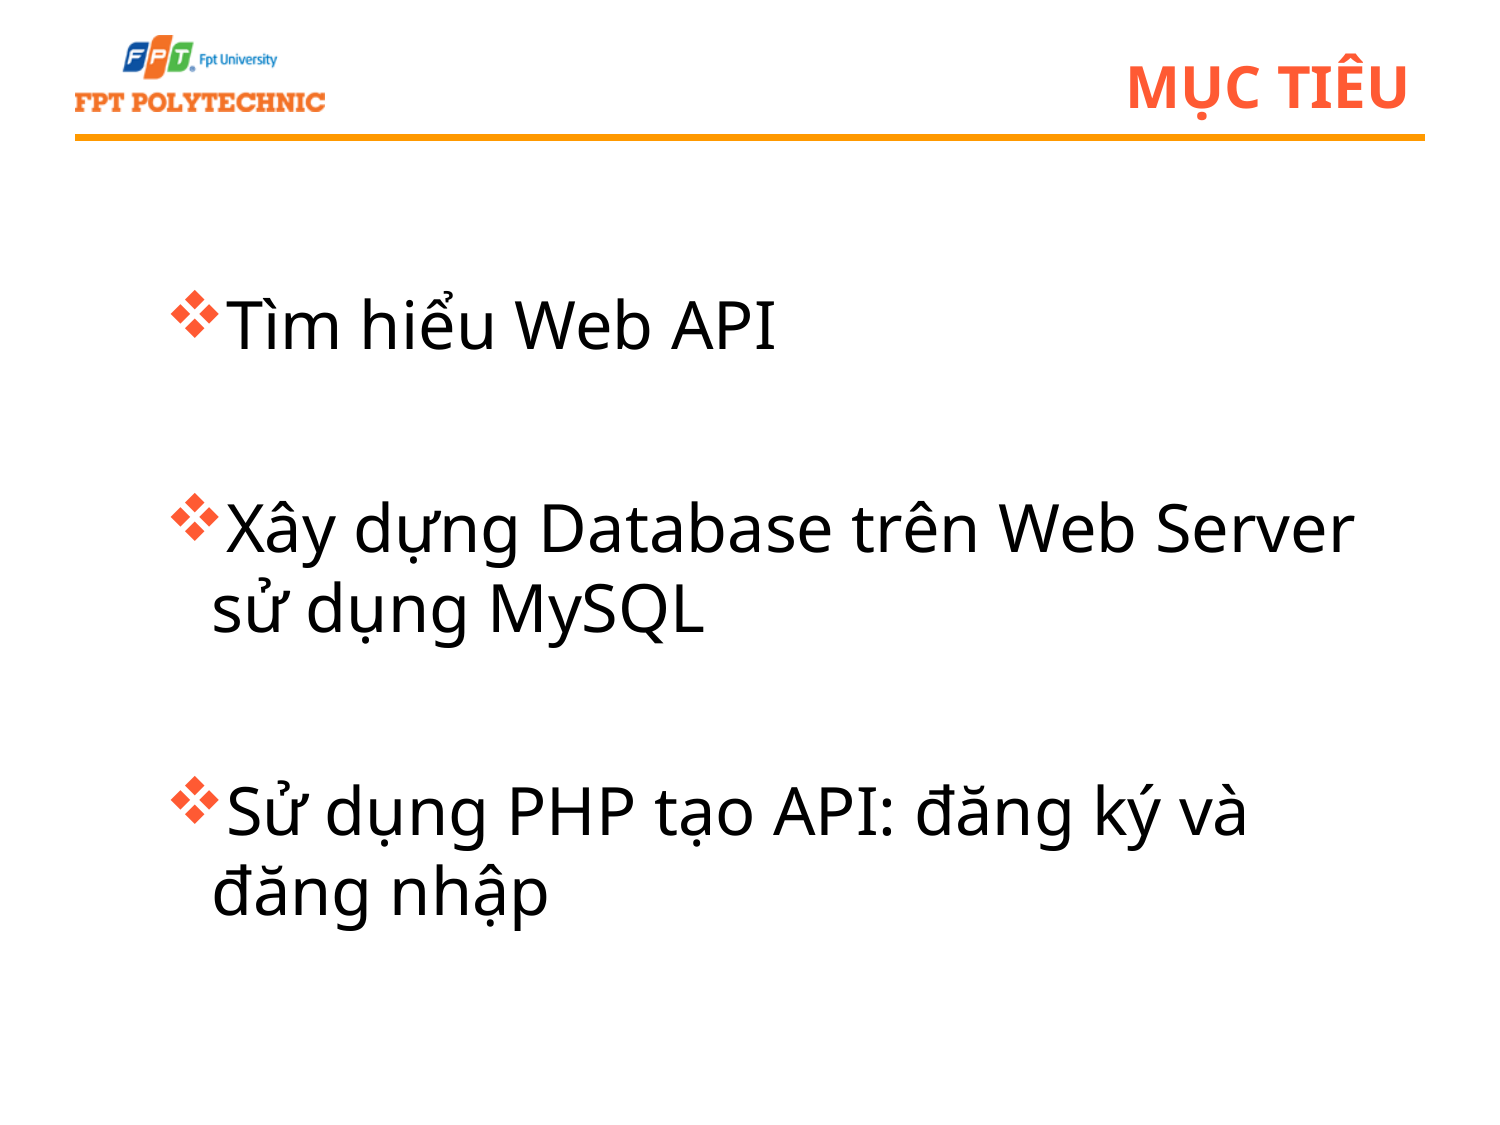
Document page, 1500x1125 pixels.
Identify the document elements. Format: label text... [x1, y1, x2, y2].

title Mục tiêu [337, 45, 1425, 125]
list Tìm hiểu Web API Xây dựng Database trên Web Server sử dụng MySQL Sử dụng PHP tạo API: đăng ký và đăng nhập [75, 275, 1425, 1038]
picture [75, 35, 325, 112]
